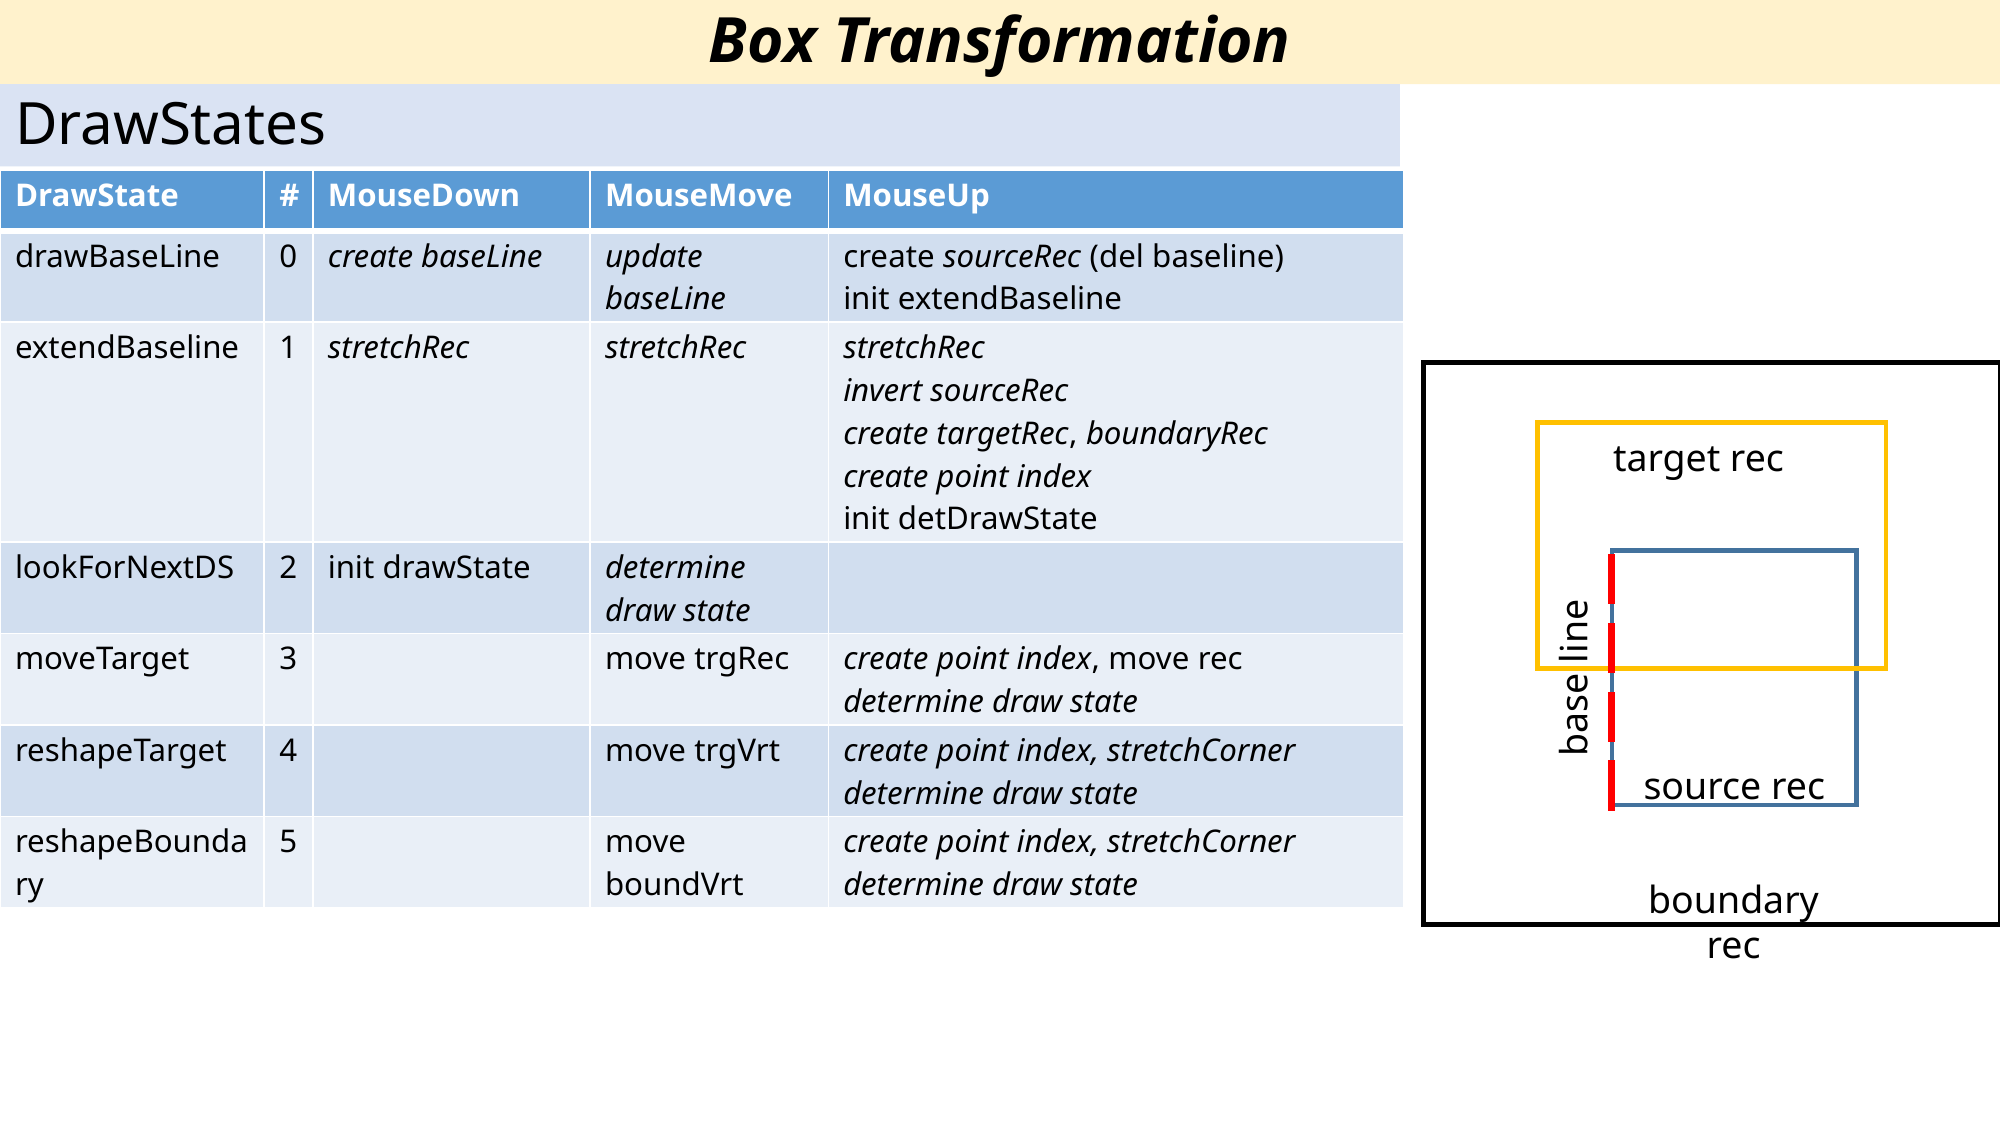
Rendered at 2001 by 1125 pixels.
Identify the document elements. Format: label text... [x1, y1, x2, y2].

table_cell reshapeTarget [1, 726, 263, 816]
list DrawStates [0, 84, 1400, 167]
table_cell 1 [265, 323, 312, 541]
table_cell 4 [265, 726, 312, 816]
table_cell [829, 543, 1403, 633]
table_cell stretchRec invert sourceRec create targetRec, boundaryRec create point index init detDrawState [829, 323, 1403, 541]
table_cell lookForNextDS [1, 543, 263, 633]
table_cell move trgVrt [591, 726, 828, 816]
table_cell 5 [265, 817, 312, 907]
table_cell move trgRec [591, 634, 828, 724]
table_header # [265, 171, 312, 228]
table_cell create point index, stretchCorner determine draw state [829, 817, 1403, 907]
table_cell init drawState [314, 543, 589, 633]
table_cell stretchRec [591, 323, 828, 541]
table_cell update baseLine [591, 234, 828, 321]
table_cell [314, 817, 589, 907]
table_header DrawState [1, 171, 263, 228]
table_cell moveTarget [1, 634, 263, 724]
table_cell [314, 726, 589, 816]
table_cell drawBaseLine [1, 234, 263, 321]
table_cell create point index, stretchCorner determine draw state [829, 726, 1403, 816]
table_cell 0 [265, 234, 312, 321]
table_cell create baseLine [314, 234, 589, 321]
table_cell move boundVrt [591, 817, 828, 907]
table_header MouseUp [829, 171, 1403, 228]
table_cell determine draw state [591, 543, 828, 633]
table_cell 3 [265, 634, 312, 724]
title Box Transformation [0, 0, 2000, 85]
table_header MouseMove [591, 171, 828, 228]
table_header MouseDown [314, 171, 589, 228]
table_cell create point index, move rec determine draw state [829, 634, 1403, 724]
table_cell reshapeBoundary [1, 817, 263, 907]
table_cell create sourceRec (del baseline) init extendBaseline [829, 234, 1403, 321]
table_cell extendBaseline [1, 323, 263, 541]
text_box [1423, 362, 2000, 930]
table_cell [314, 634, 589, 724]
table_cell stretchRec [314, 323, 589, 541]
table_cell 2 [265, 543, 312, 633]
